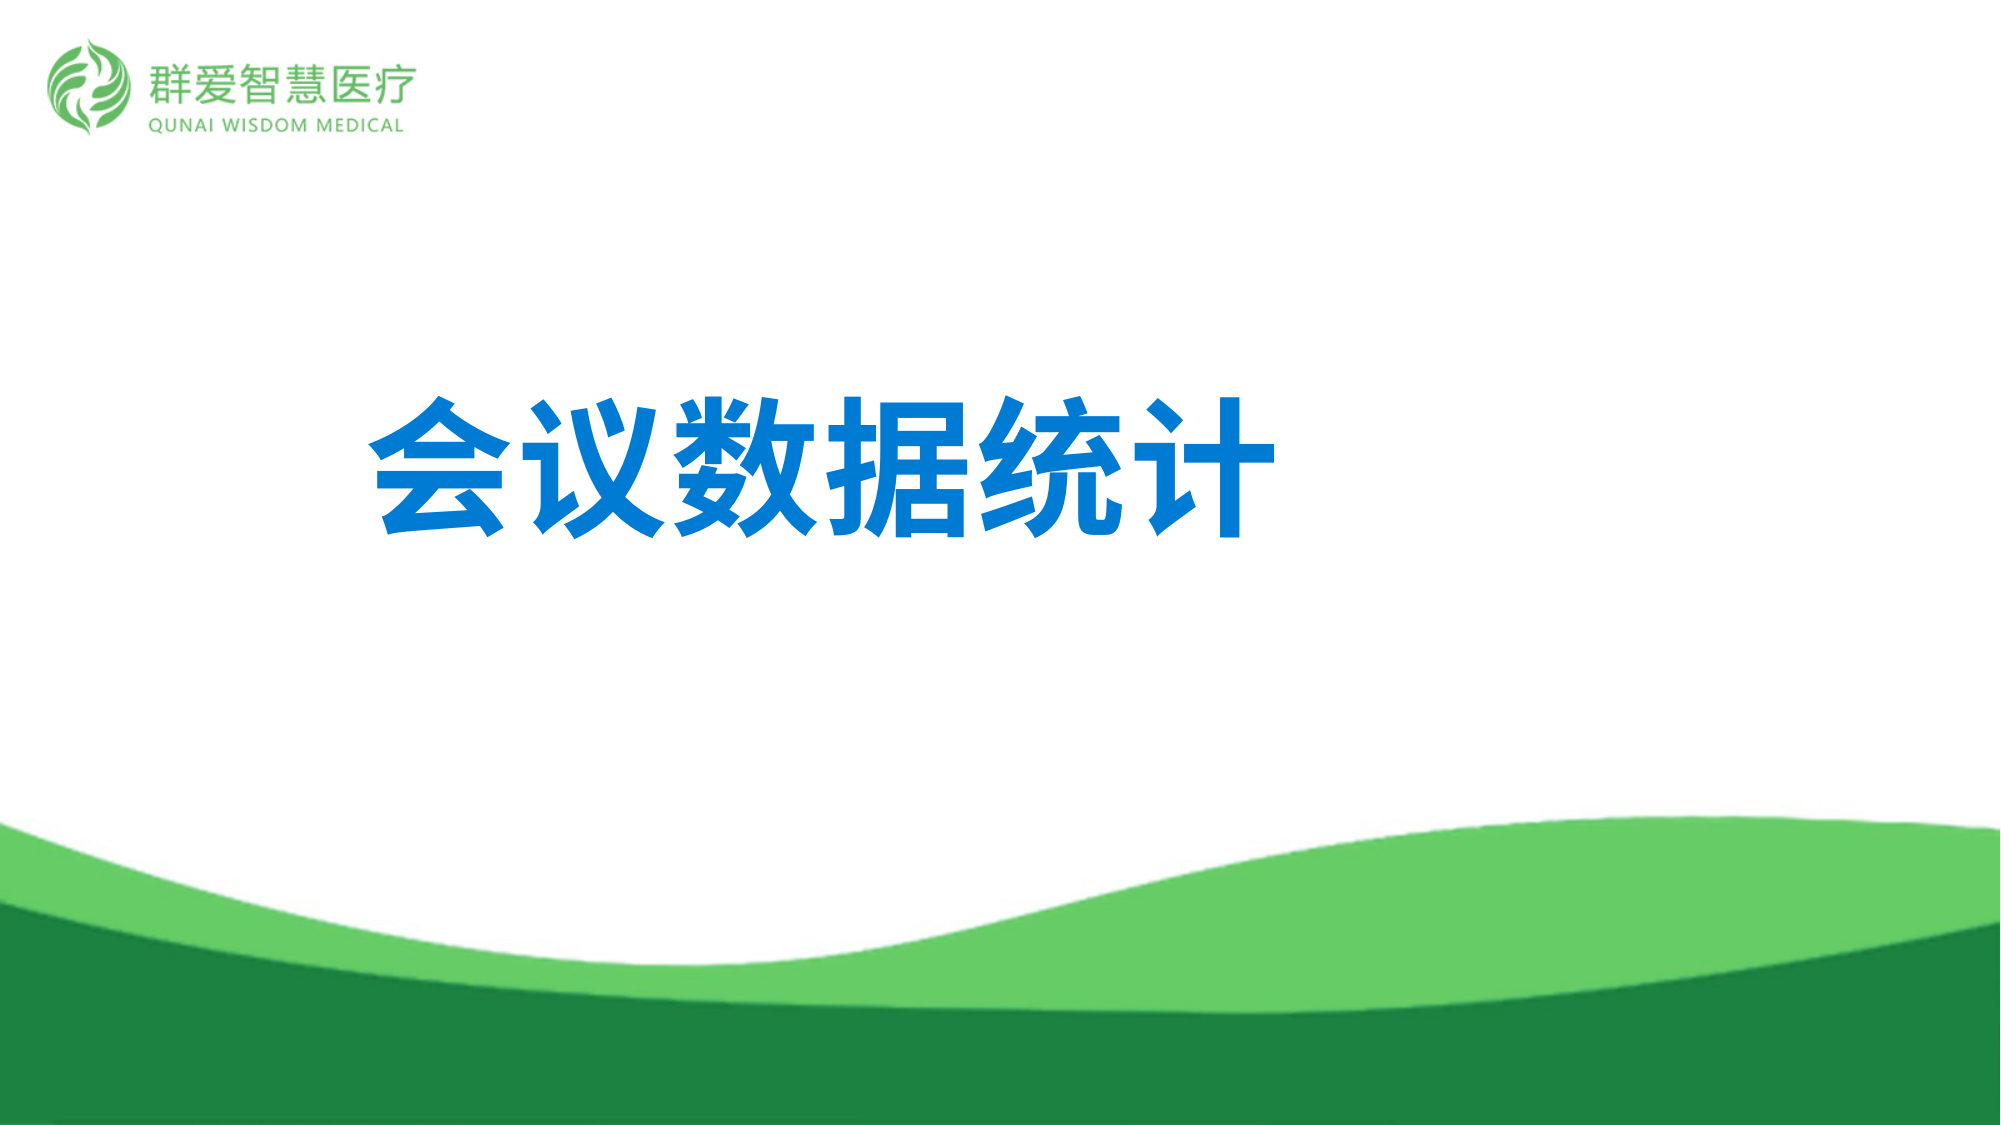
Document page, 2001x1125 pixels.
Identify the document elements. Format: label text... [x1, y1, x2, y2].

picture [0, 0, 2001, 1125]
subtitle 会议数据统计 [349, 186, 1433, 798]
